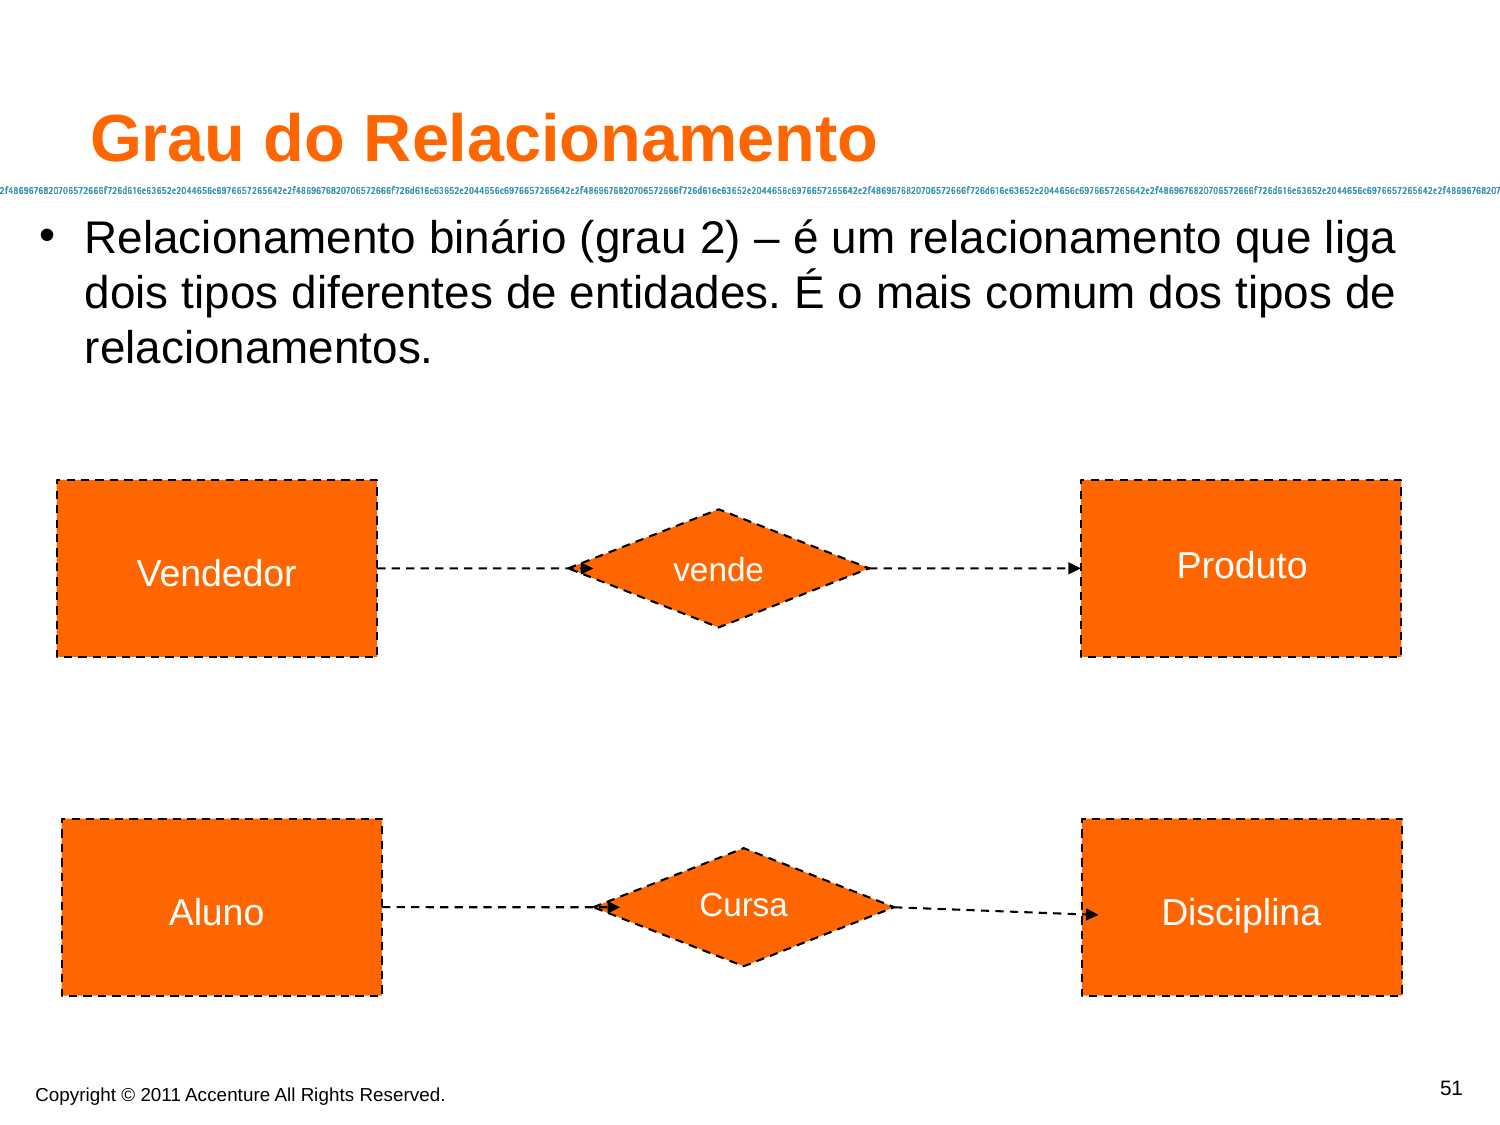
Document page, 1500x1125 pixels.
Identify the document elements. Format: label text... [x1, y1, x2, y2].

text_box [583, 509, 869, 628]
text_box Disciplina [1098, 889, 1384, 941]
title Grau do Relacionamento [74, 0, 1413, 183]
text_box Produto [1126, 542, 1358, 594]
text_box Cursa [678, 883, 809, 931]
text_box Aluno [91, 889, 342, 941]
text_box Vendedor [110, 550, 323, 602]
text_box [596, 901, 607, 906]
list Relacionamento binário (grau 2) – é um relacionamento que liga dois tipos diferentes de entidades. É o mais comum dos tipos de relacionamentos. [24, 199, 1413, 1076]
text_box [1080, 479, 1402, 657]
text_box 51 [1200, 1062, 1478, 1107]
text_box vende [645, 548, 792, 596]
text_box [56, 479, 378, 657]
picture [0, 186, 1500, 194]
text_box [1081, 818, 1403, 996]
text_box [61, 818, 383, 996]
text_box [609, 848, 892, 967]
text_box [893, 906, 1099, 916]
